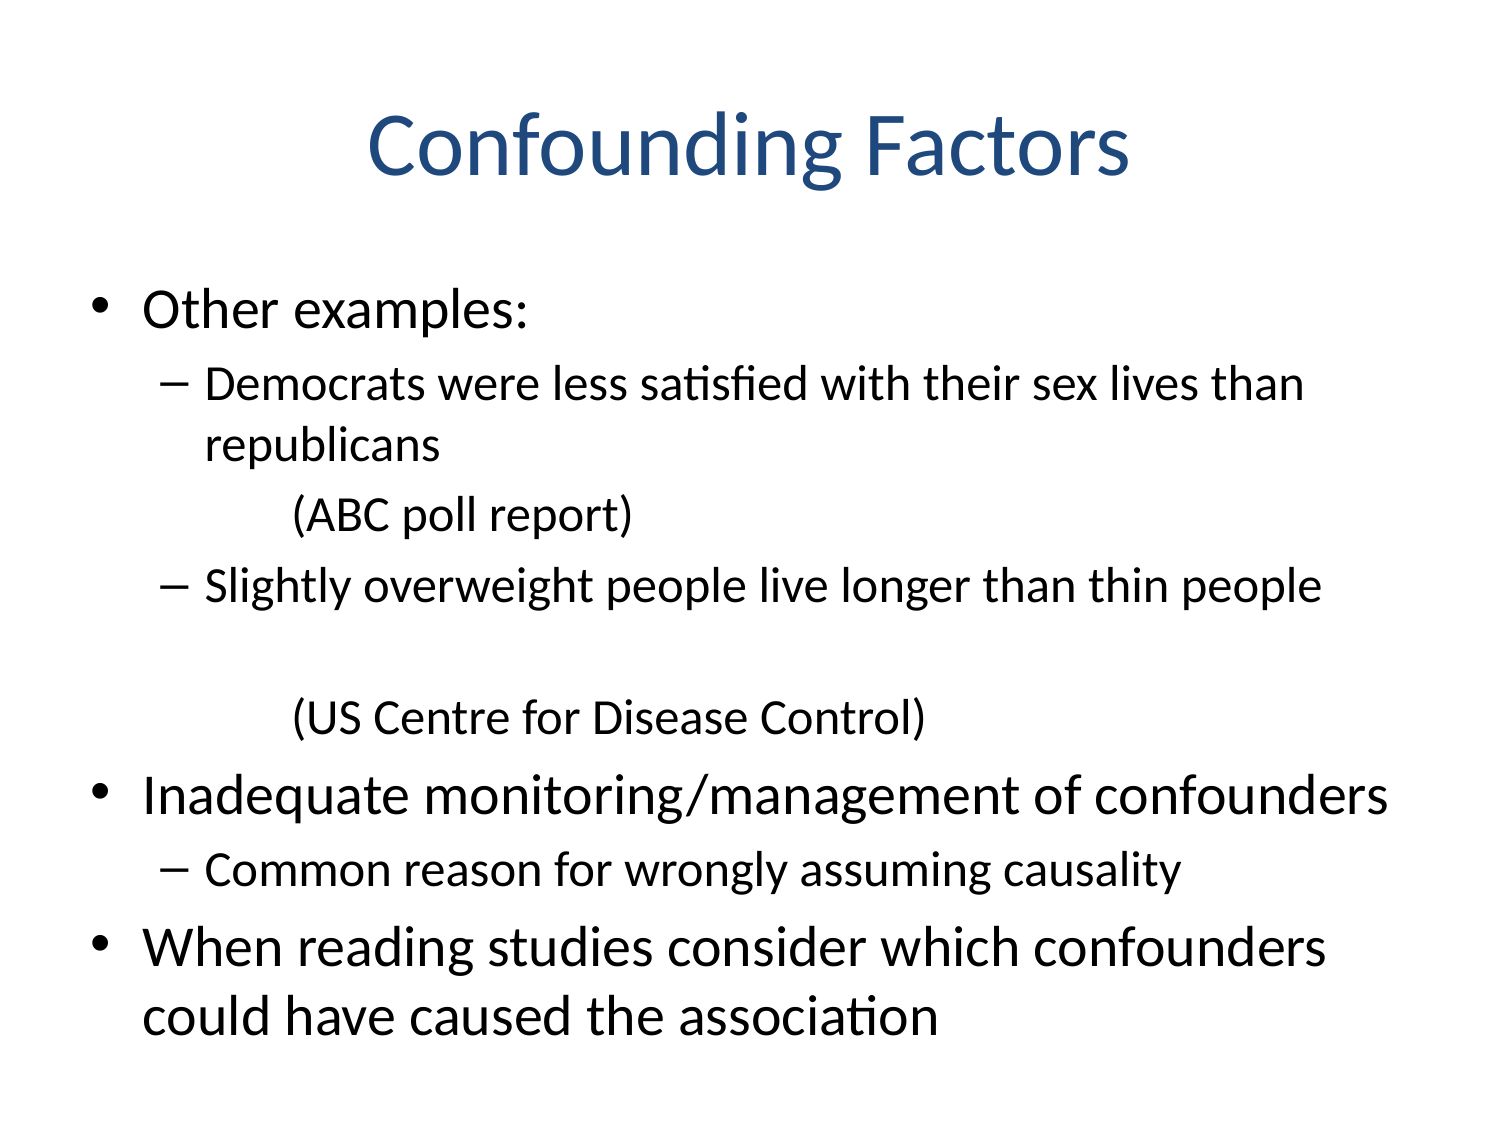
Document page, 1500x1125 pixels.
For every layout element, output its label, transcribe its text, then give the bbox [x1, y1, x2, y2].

list Other examples: Democrats were less satisfied with their sex lives than republicans (ABC poll report) Slightly overweight people live longer than thin people (US Centre for Disease Control) Inadequate monitoring/management of confounders Common reason for wrongly assuming causality When reading studies consider which confounders could have caused the association [75, 262, 1425, 1102]
title Confounding Factors [75, 45, 1425, 233]
